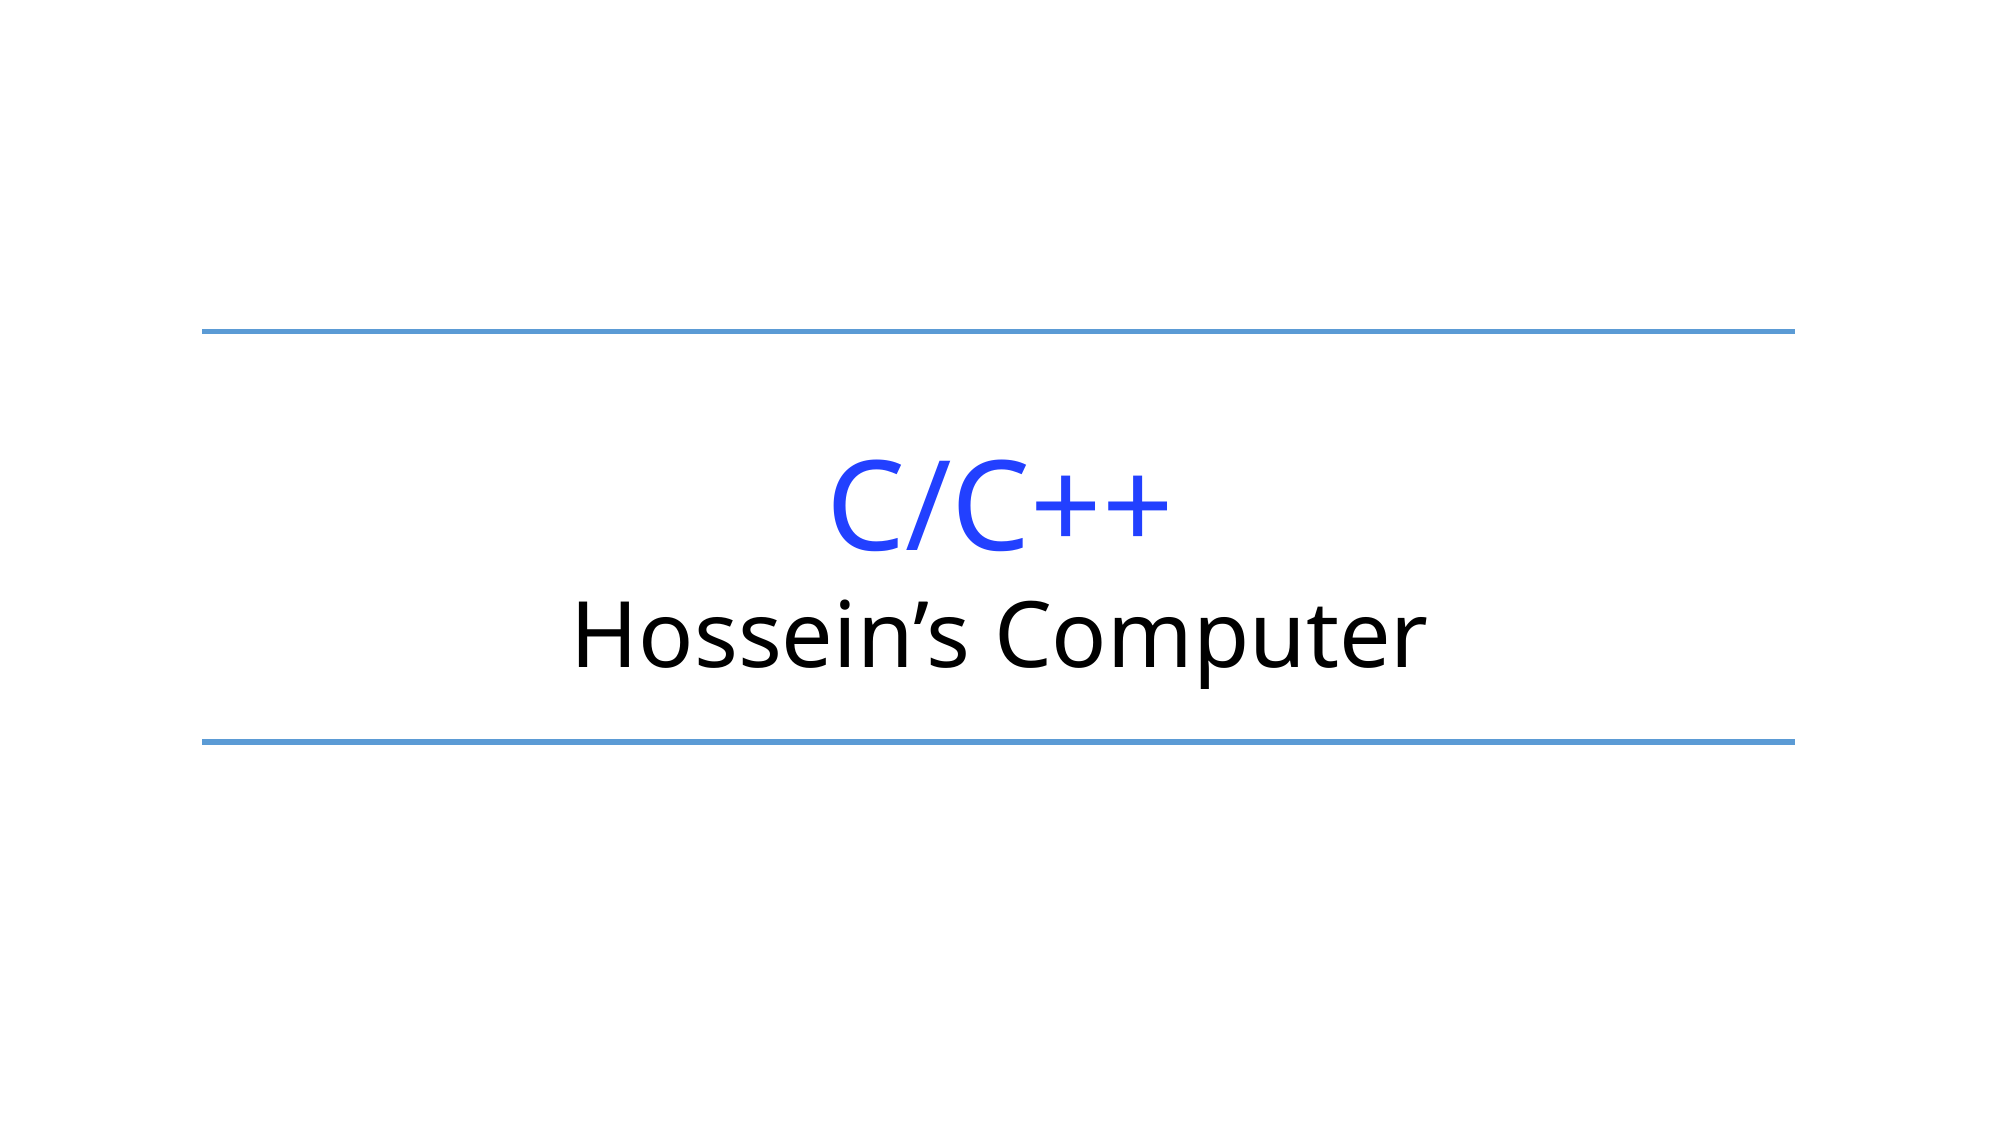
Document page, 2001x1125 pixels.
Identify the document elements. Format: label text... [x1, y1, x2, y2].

text_box C/C++ Hossein’s Computer [0, 418, 2000, 694]
